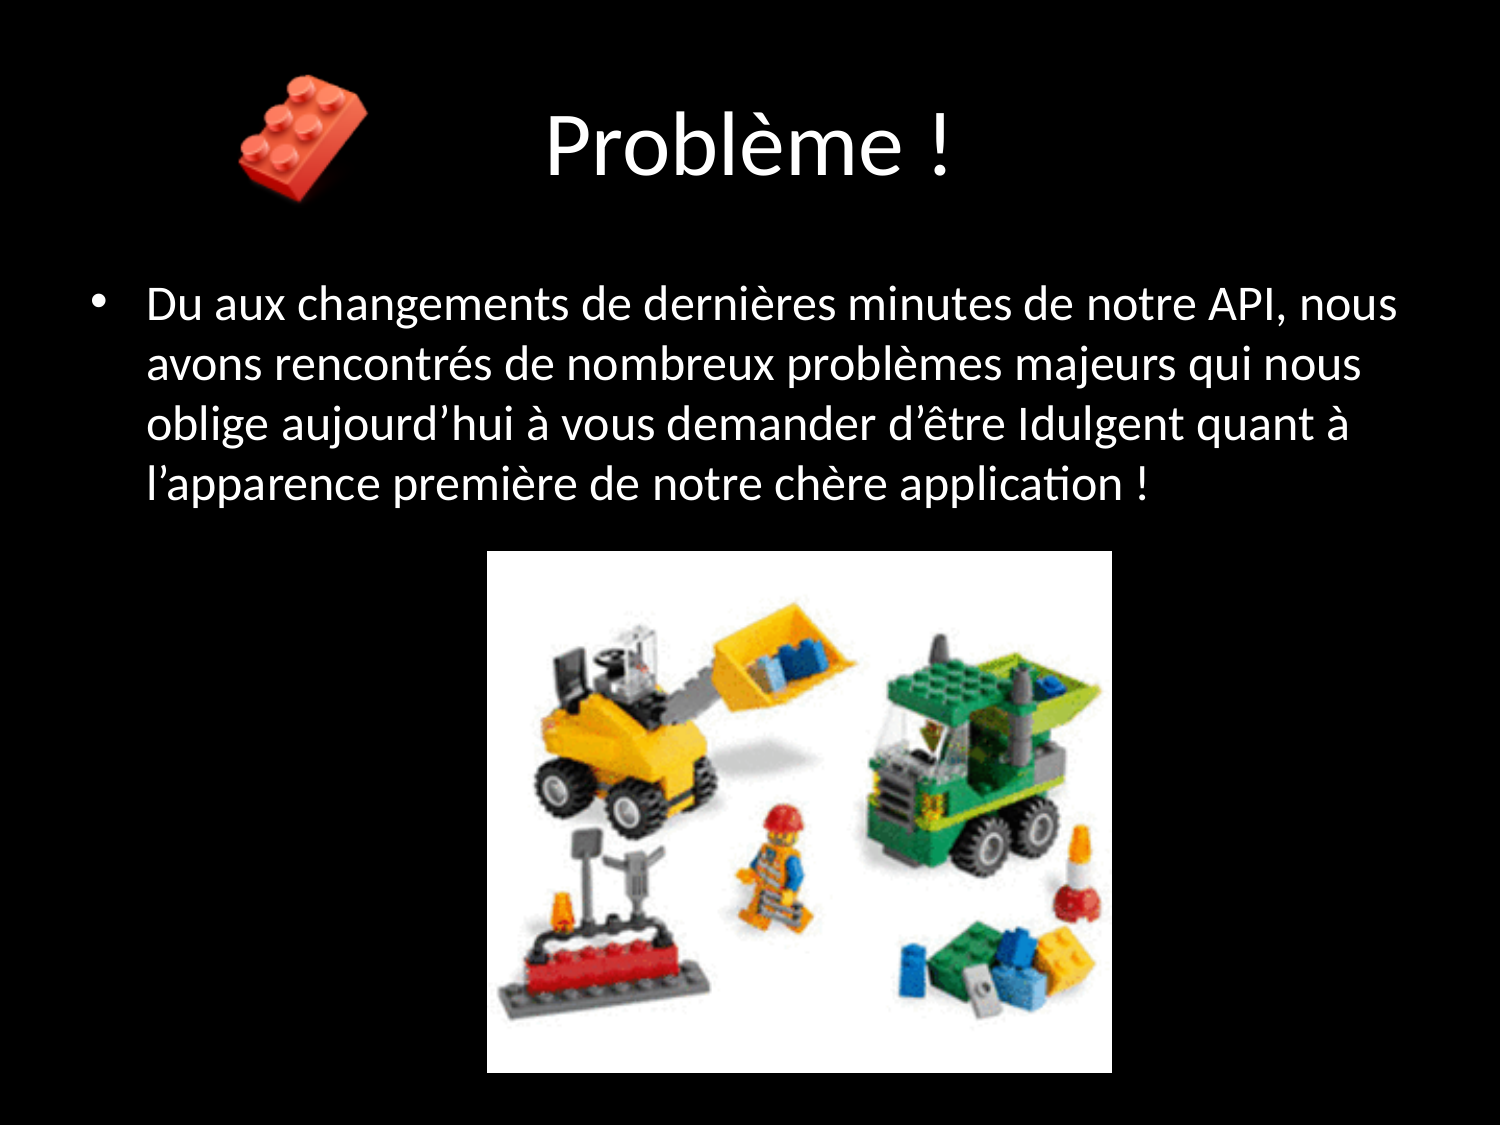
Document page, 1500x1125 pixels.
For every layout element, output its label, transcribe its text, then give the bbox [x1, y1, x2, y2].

title Problème ! [75, 45, 1425, 233]
list Du aux changements de dernières minutes de notre API, nous avons rencontrés de nombreux problèmes majeurs qui nous oblige aujourd’hui à vous demander d’être Idulgent quant à l’apparence première de notre chère application ! [75, 262, 1425, 1005]
picture [237, 73, 372, 208]
picture [486, 551, 1113, 1073]
